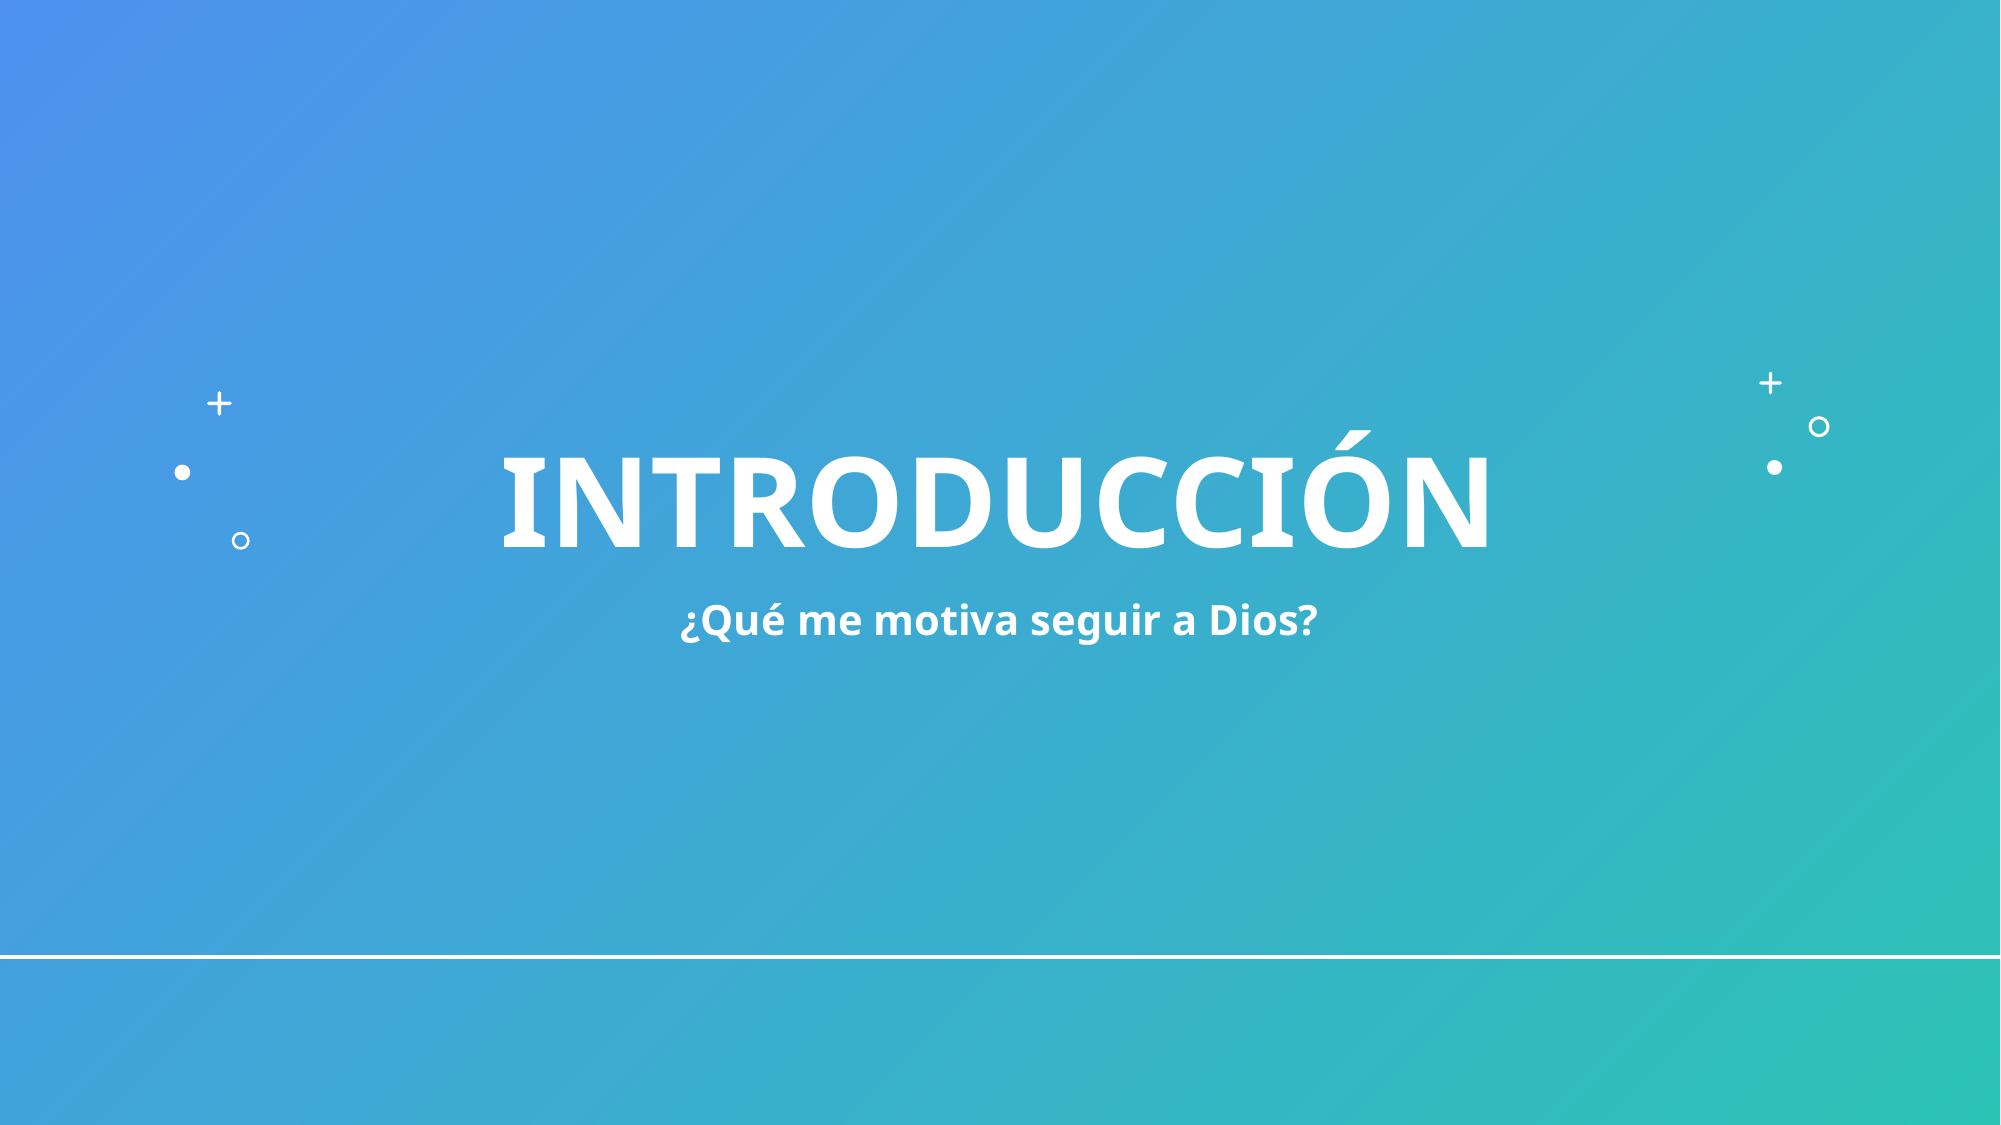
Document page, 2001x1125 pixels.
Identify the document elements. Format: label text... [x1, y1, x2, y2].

text_box [174, 464, 191, 481]
text_box [0, 0, 2000, 955]
list ¿Qué me motiva seguir a Dios? [249, 591, 1751, 809]
text_box [231, 531, 250, 550]
text_box [1759, 371, 1782, 395]
text_box [1808, 416, 1830, 438]
title Introducción [249, 198, 1751, 582]
text_box [1767, 459, 1783, 475]
text_box [206, 390, 232, 416]
text_box [0, 959, 2000, 1125]
